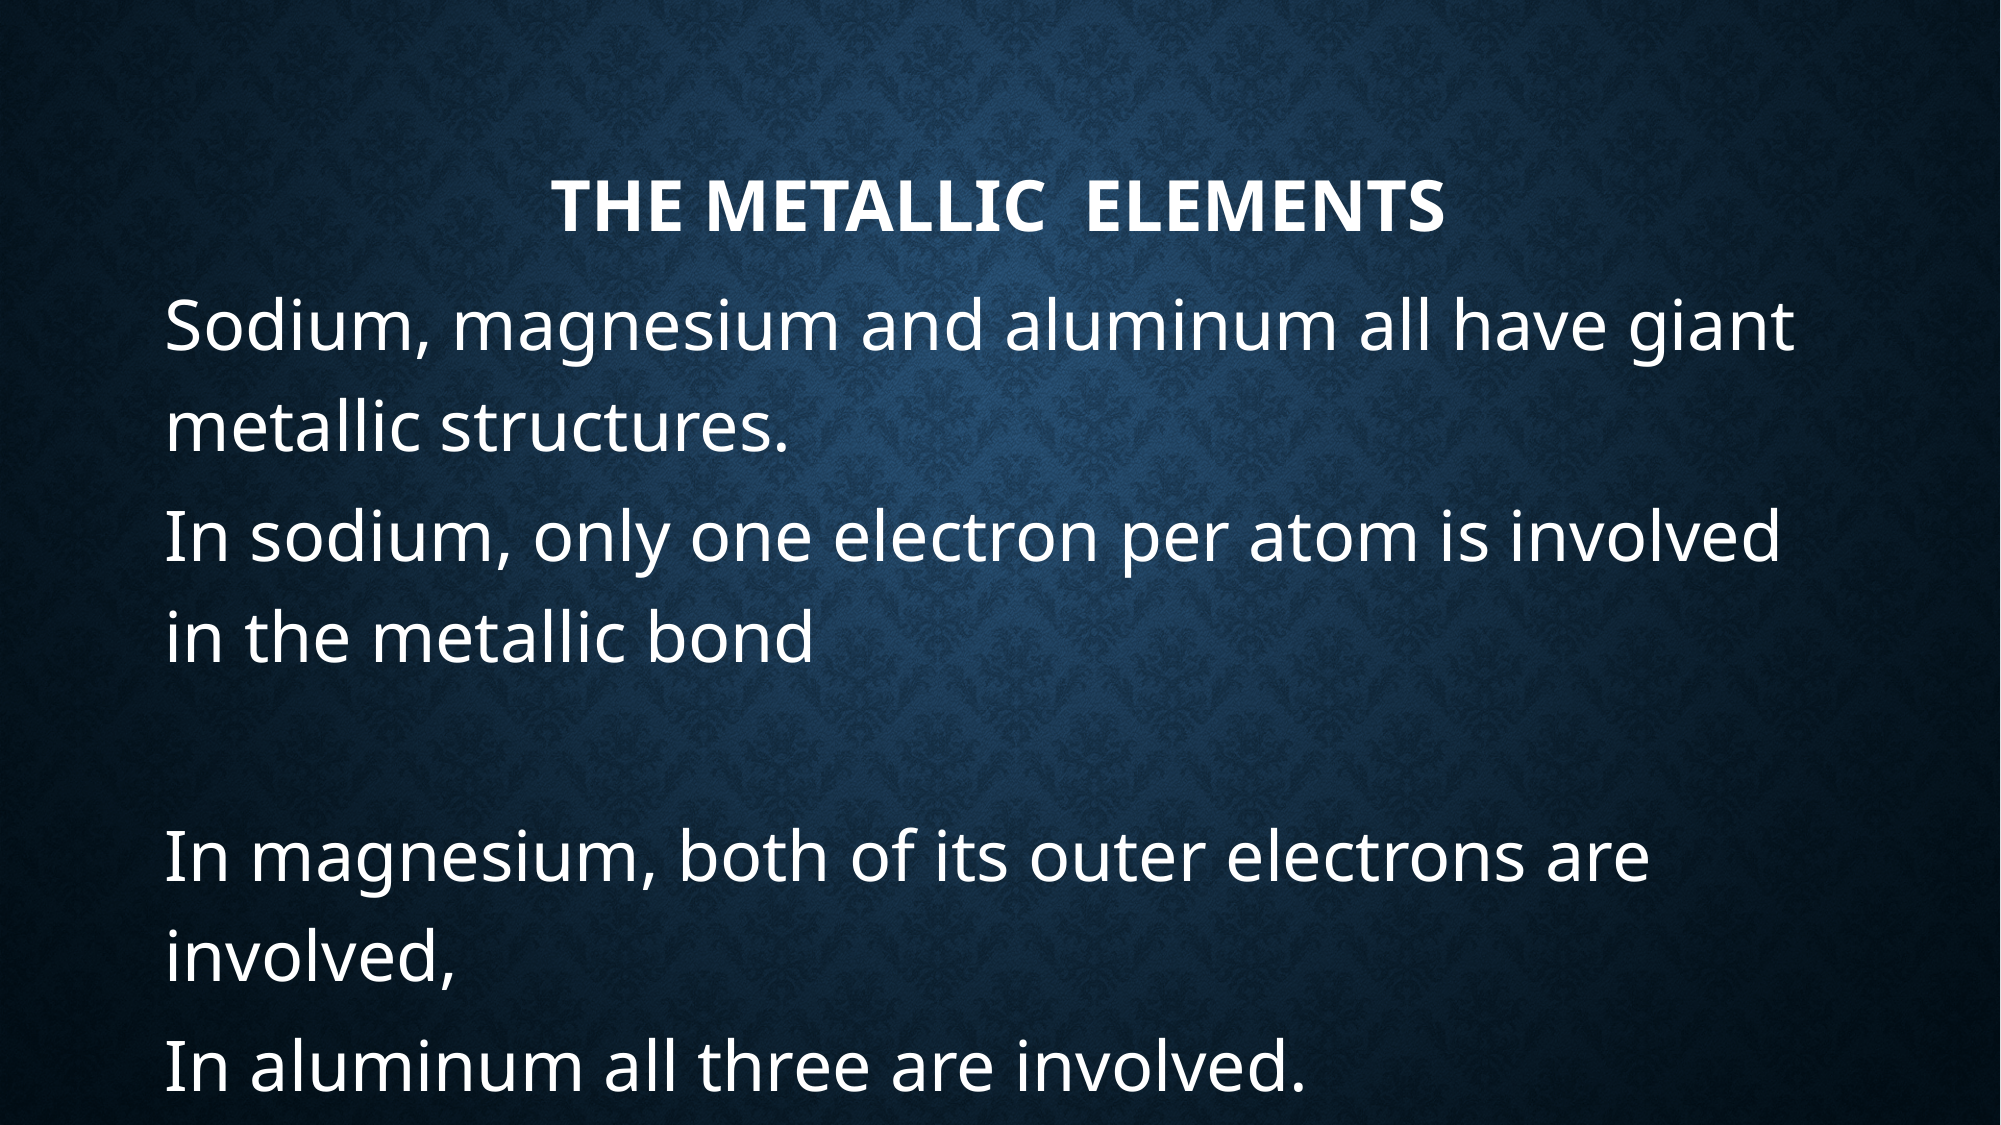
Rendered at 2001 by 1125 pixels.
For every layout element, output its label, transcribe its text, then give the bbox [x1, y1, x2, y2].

list Sodium, magnesium and aluminum all have giant metallic structures. In sodium, only one electron per atom is involved in the metallic bond In magnesium, both of its outer electrons are involved, In aluminum all three are involved. [149, 256, 1849, 1125]
title The metallic ELEMENTS [149, 99, 1849, 256]
